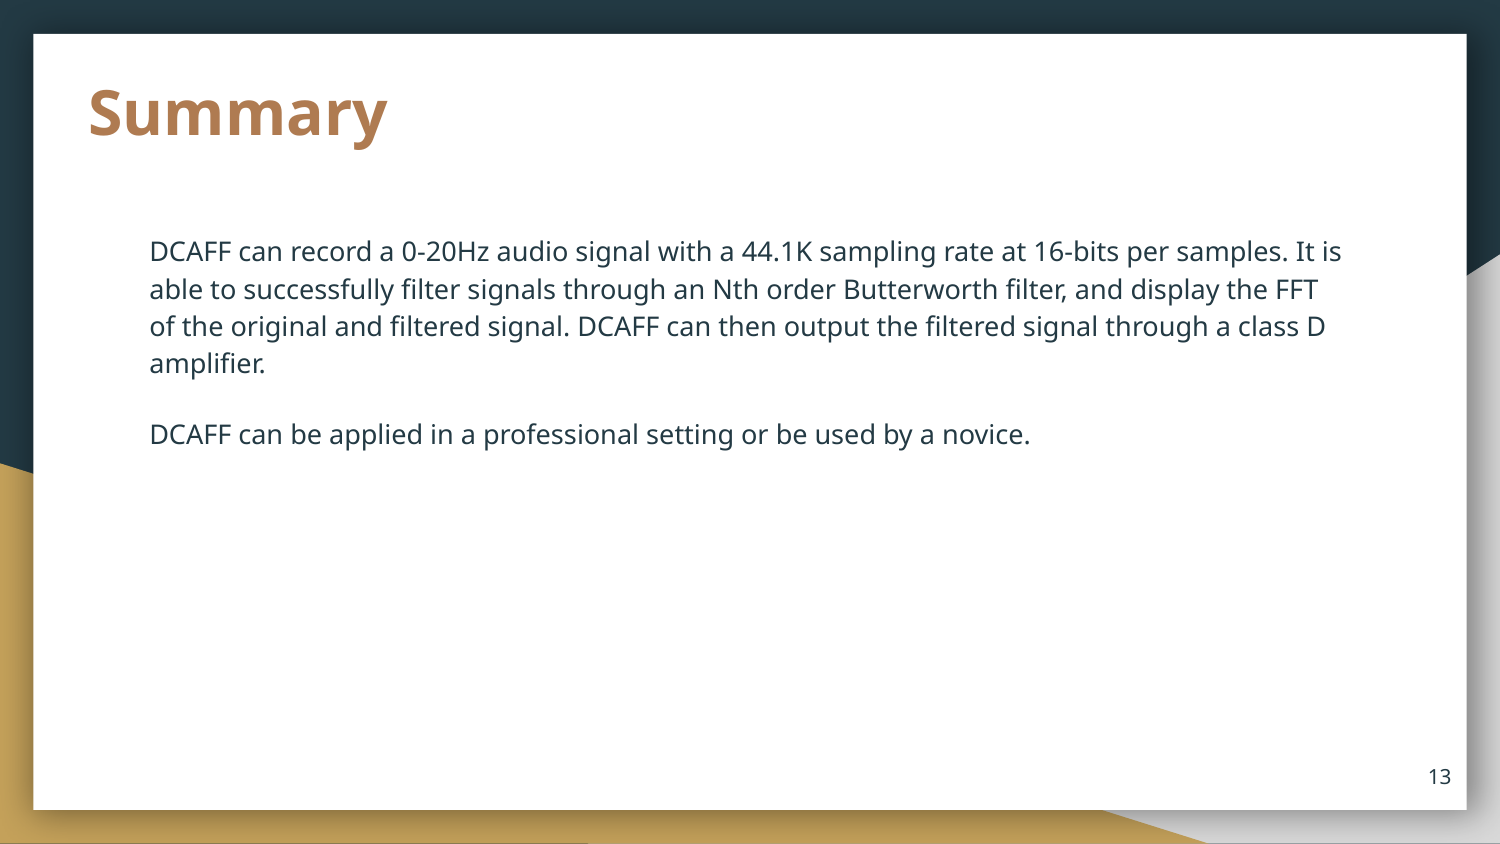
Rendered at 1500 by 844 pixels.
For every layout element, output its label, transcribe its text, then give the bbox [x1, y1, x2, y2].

slide_number ‹#› [1376, 745, 1467, 810]
title Summary [73, 58, 1305, 215]
list DCAFF can record a 0-20Hz audio signal with a 44.1K sampling rate at 16-bits per samples. It is able to successfully filter signals through an Nth order Butterworth filter, and display the FFT of the original and filtered signal. DCAFF can then output the filtered signal through a class D amplifier. DCAFF can be applied in a professional setting or be used by a novice. [134, 214, 1366, 731]
